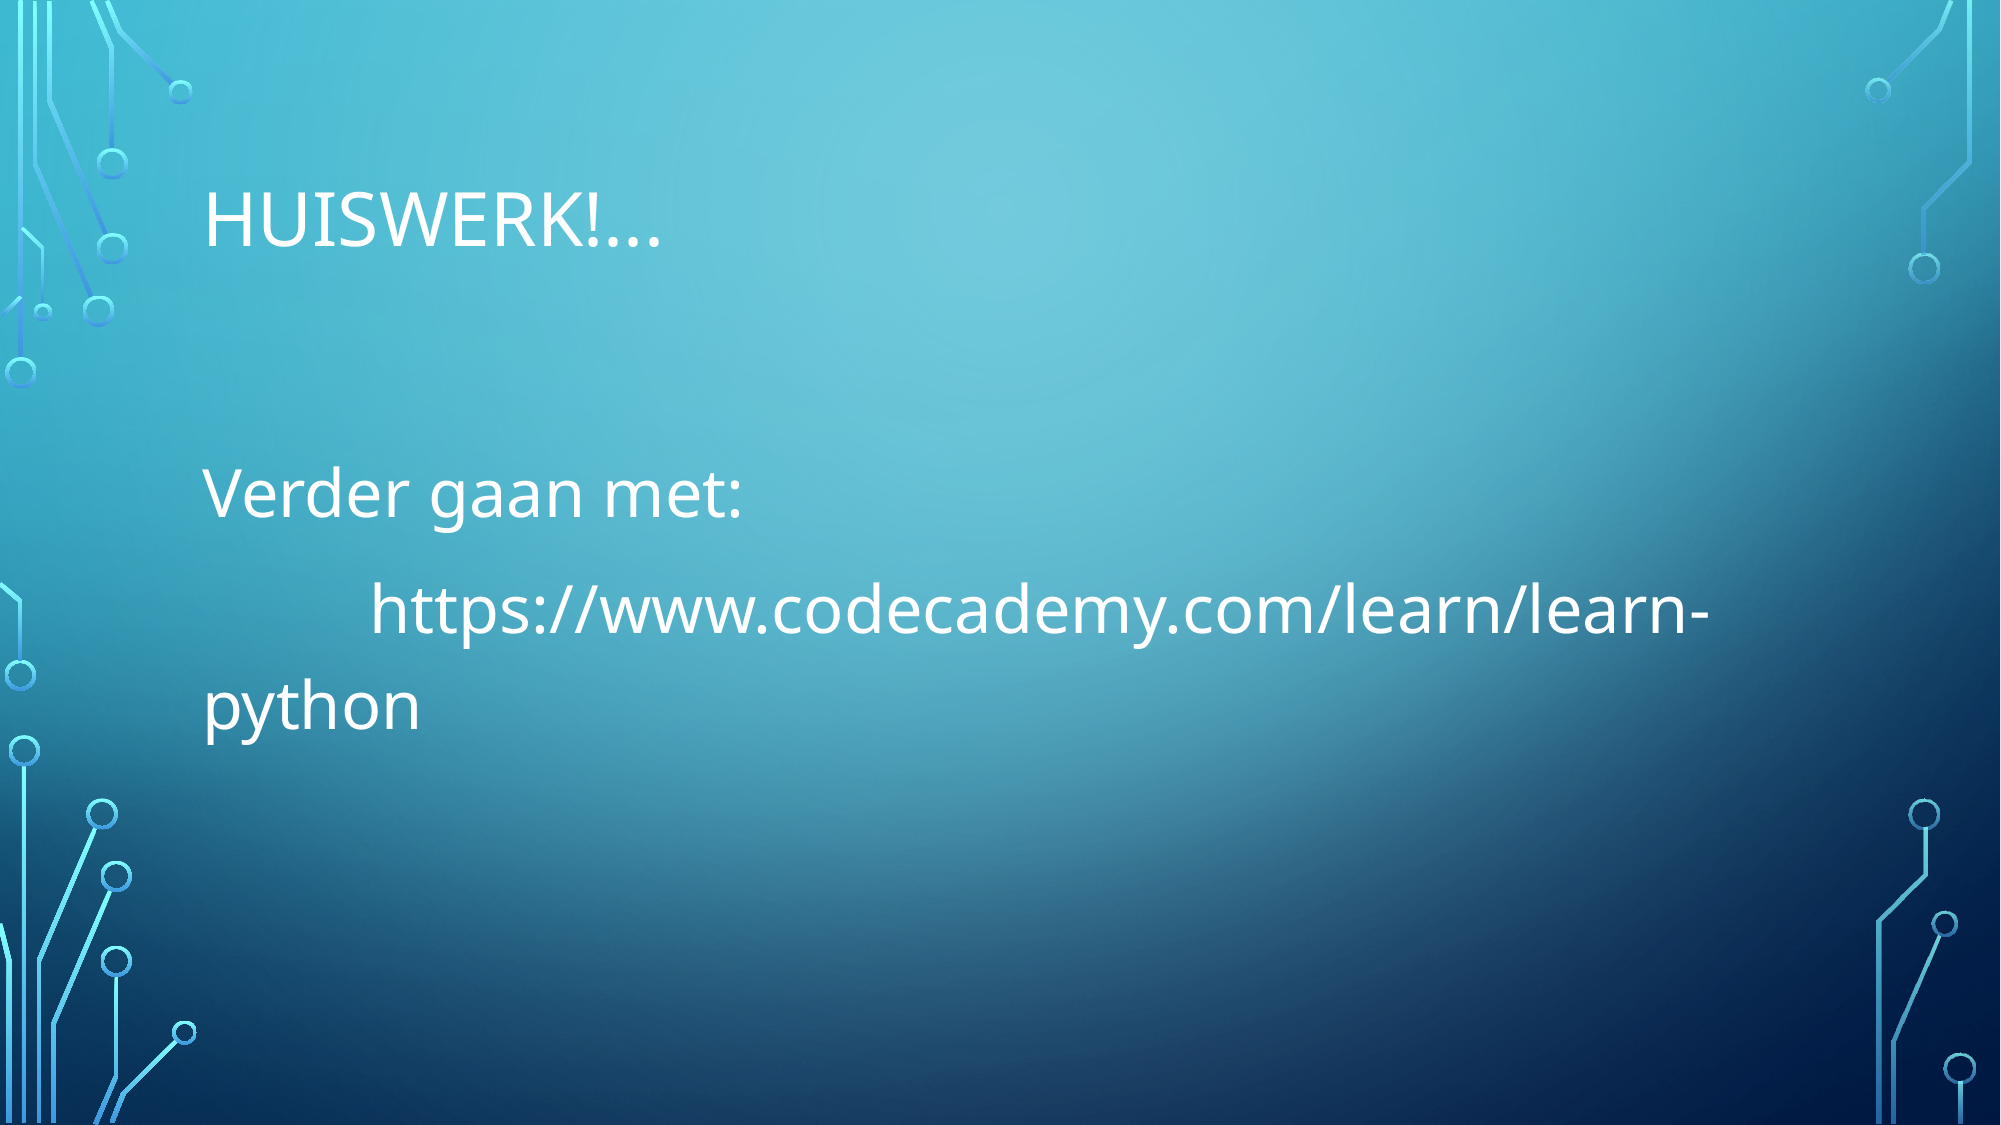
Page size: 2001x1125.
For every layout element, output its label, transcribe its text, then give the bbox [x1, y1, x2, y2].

list Verder gaan met: https://www.codecademy.com/learn/learn-python [187, 426, 1813, 1008]
title Huiswerk!... [187, 101, 1813, 344]
